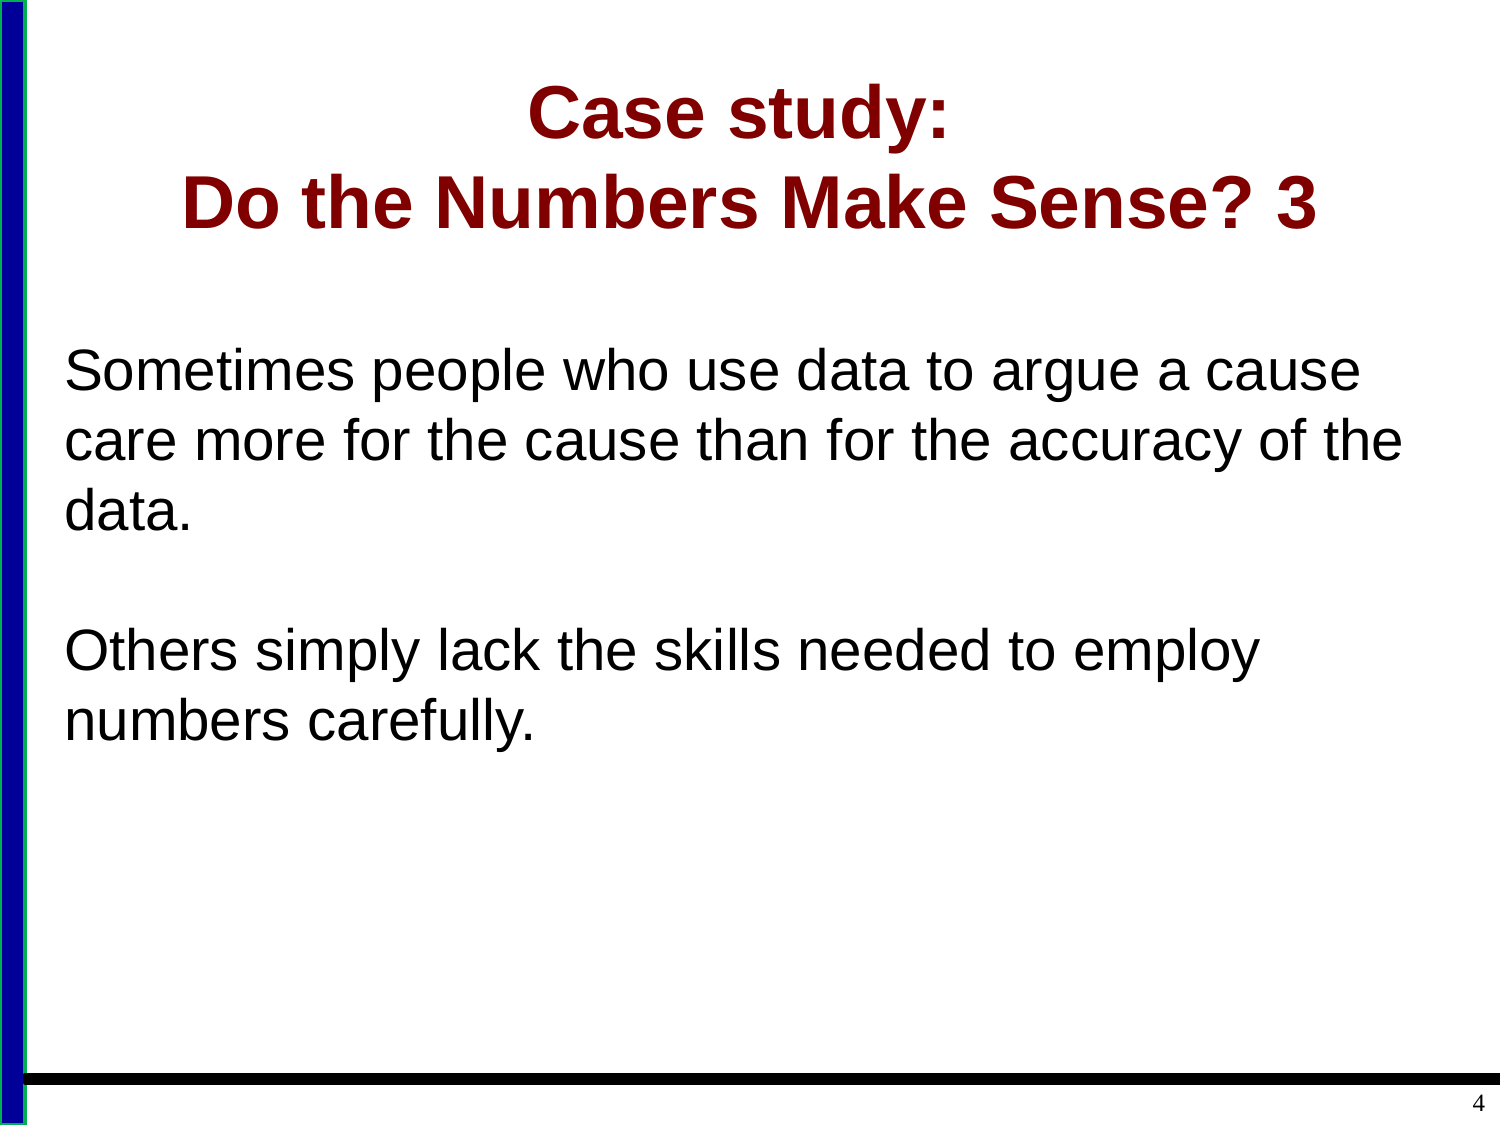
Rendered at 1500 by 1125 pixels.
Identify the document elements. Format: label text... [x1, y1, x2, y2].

title Case study: Do the Numbers Make Sense? 3 [75, 60, 1425, 248]
text_box Sometimes people who use data to argue a cause care more for the cause than for the accuracy of the data. Others simply lack the skills needed to employ numbers carefully. [49, 324, 1487, 805]
